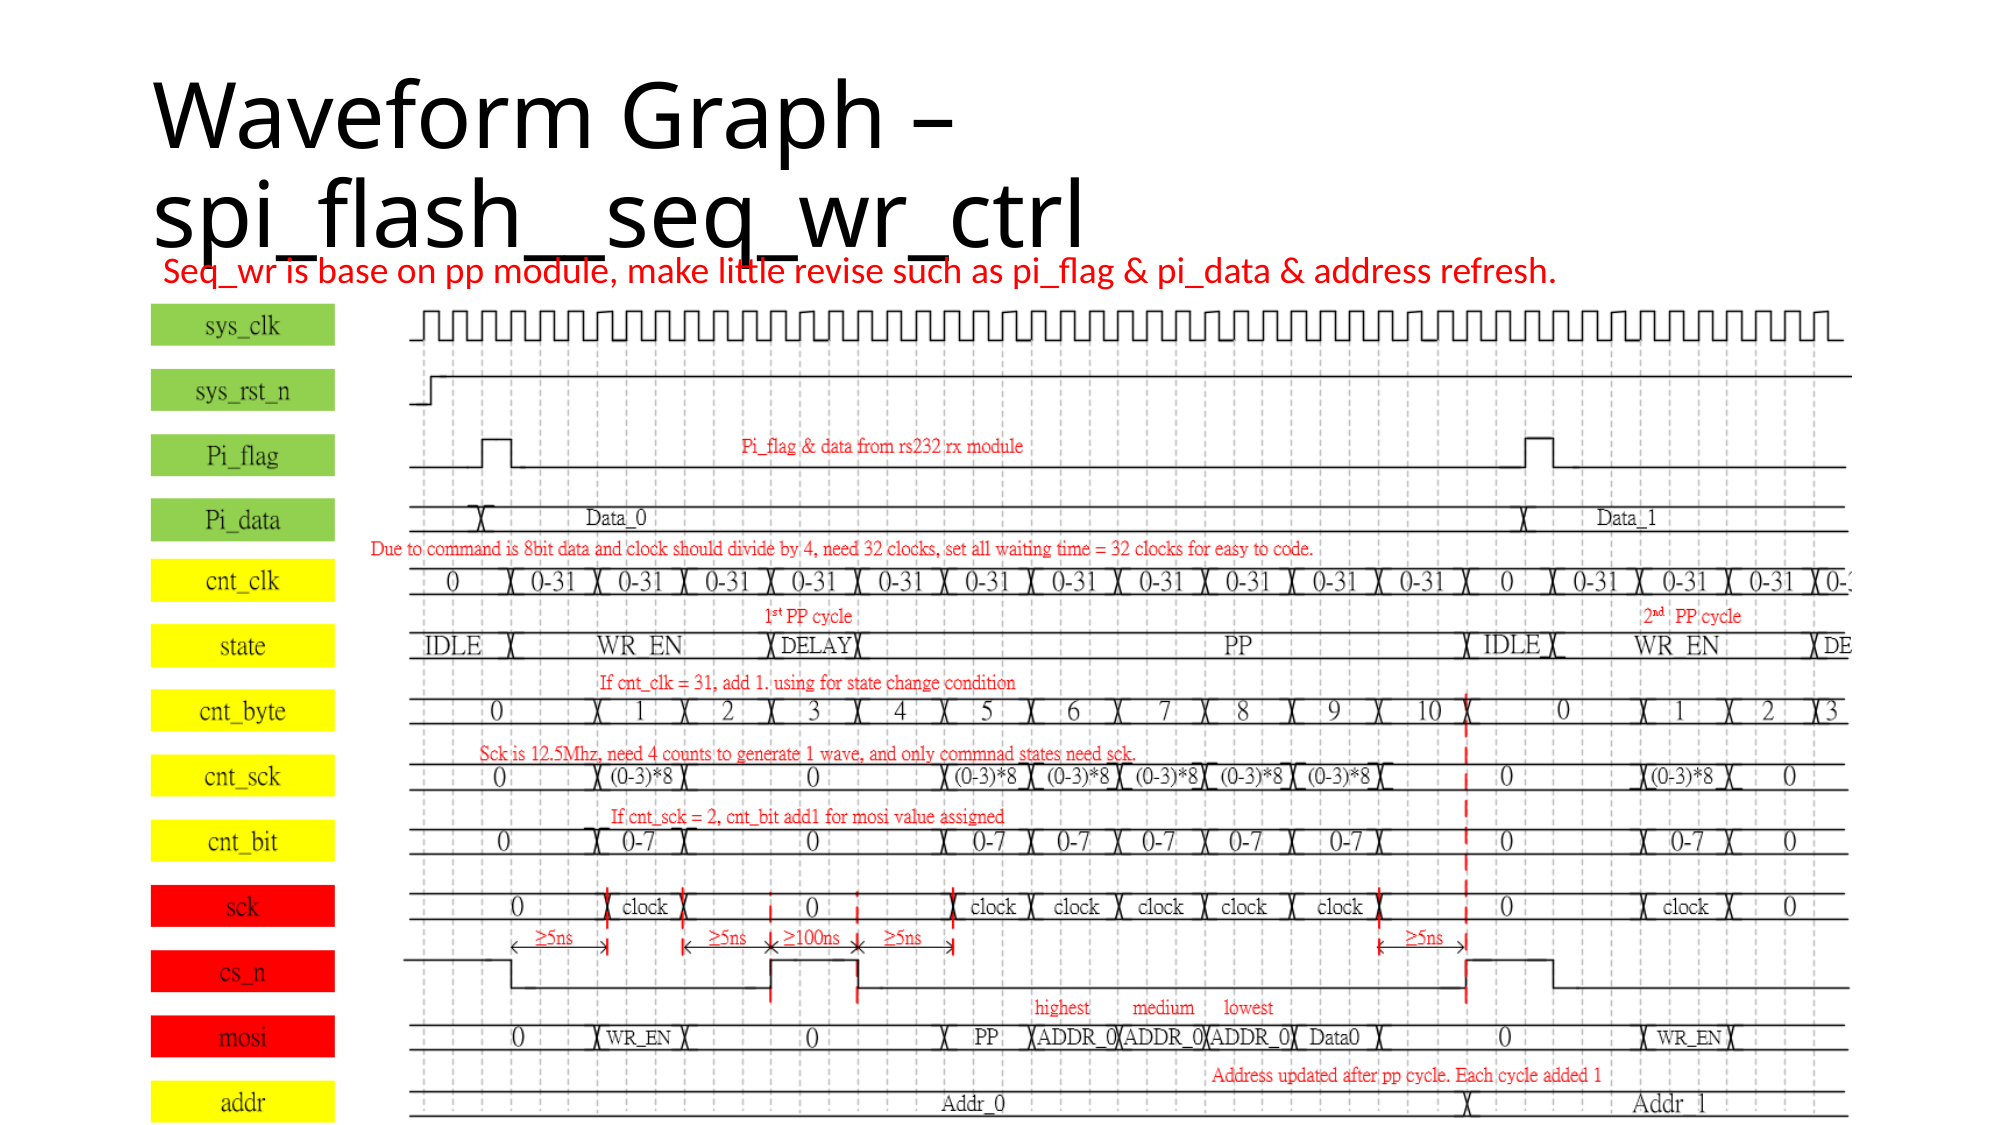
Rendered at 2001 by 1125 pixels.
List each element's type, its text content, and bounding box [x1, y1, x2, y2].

text_box Seq_wr is base on pp module, make little revise such as pi_flag & pi_data & address refresh. [148, 238, 1889, 298]
title Waveform Graph – spi_flash__seq_wr_ctrl [137, 59, 1863, 278]
picture [144, 298, 1852, 1125]
